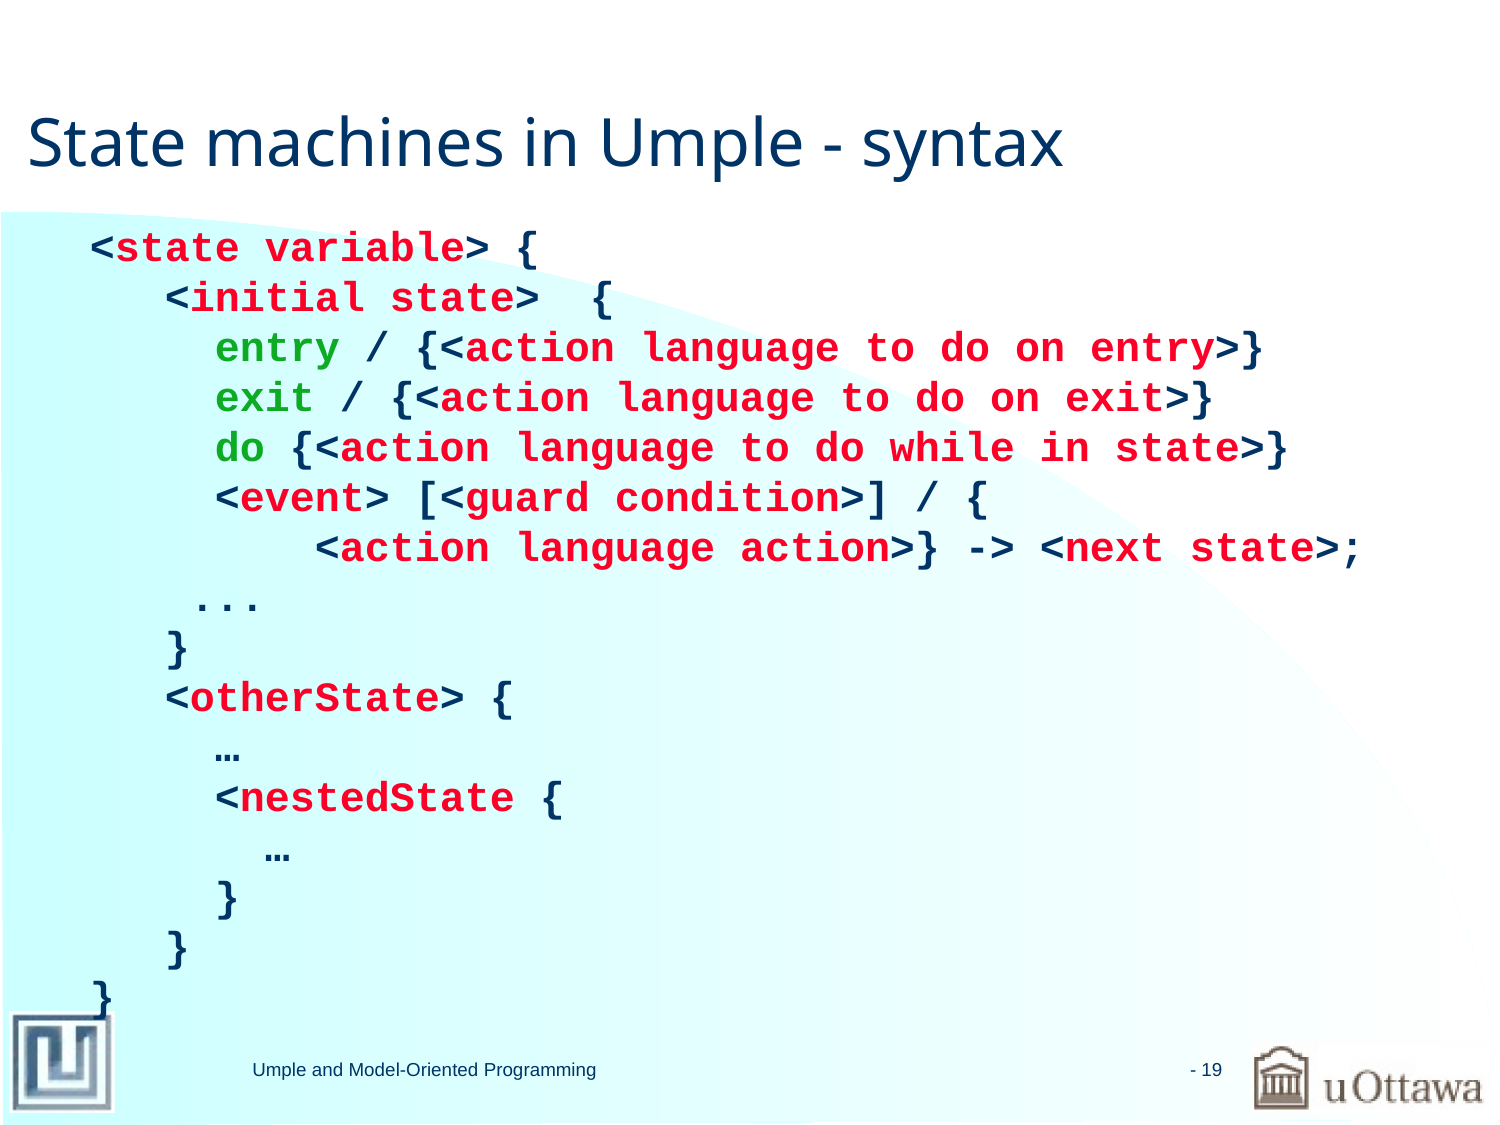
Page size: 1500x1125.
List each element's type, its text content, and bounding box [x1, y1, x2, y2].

list <state variable> { <initial state> { entry / {<action language to do on entry>} exit / {<action language to do on exit>} do {<action language to do while in state>} <event> [<guard condition>] / { <action language action>} -> <next state>; ... } <otherState> { … <nestedState { … } } } [75, 212, 1438, 1013]
picture [9, 1011, 115, 1113]
picture [1251, 1041, 1488, 1113]
title State machines in Umple - syntax [12, 62, 1475, 188]
